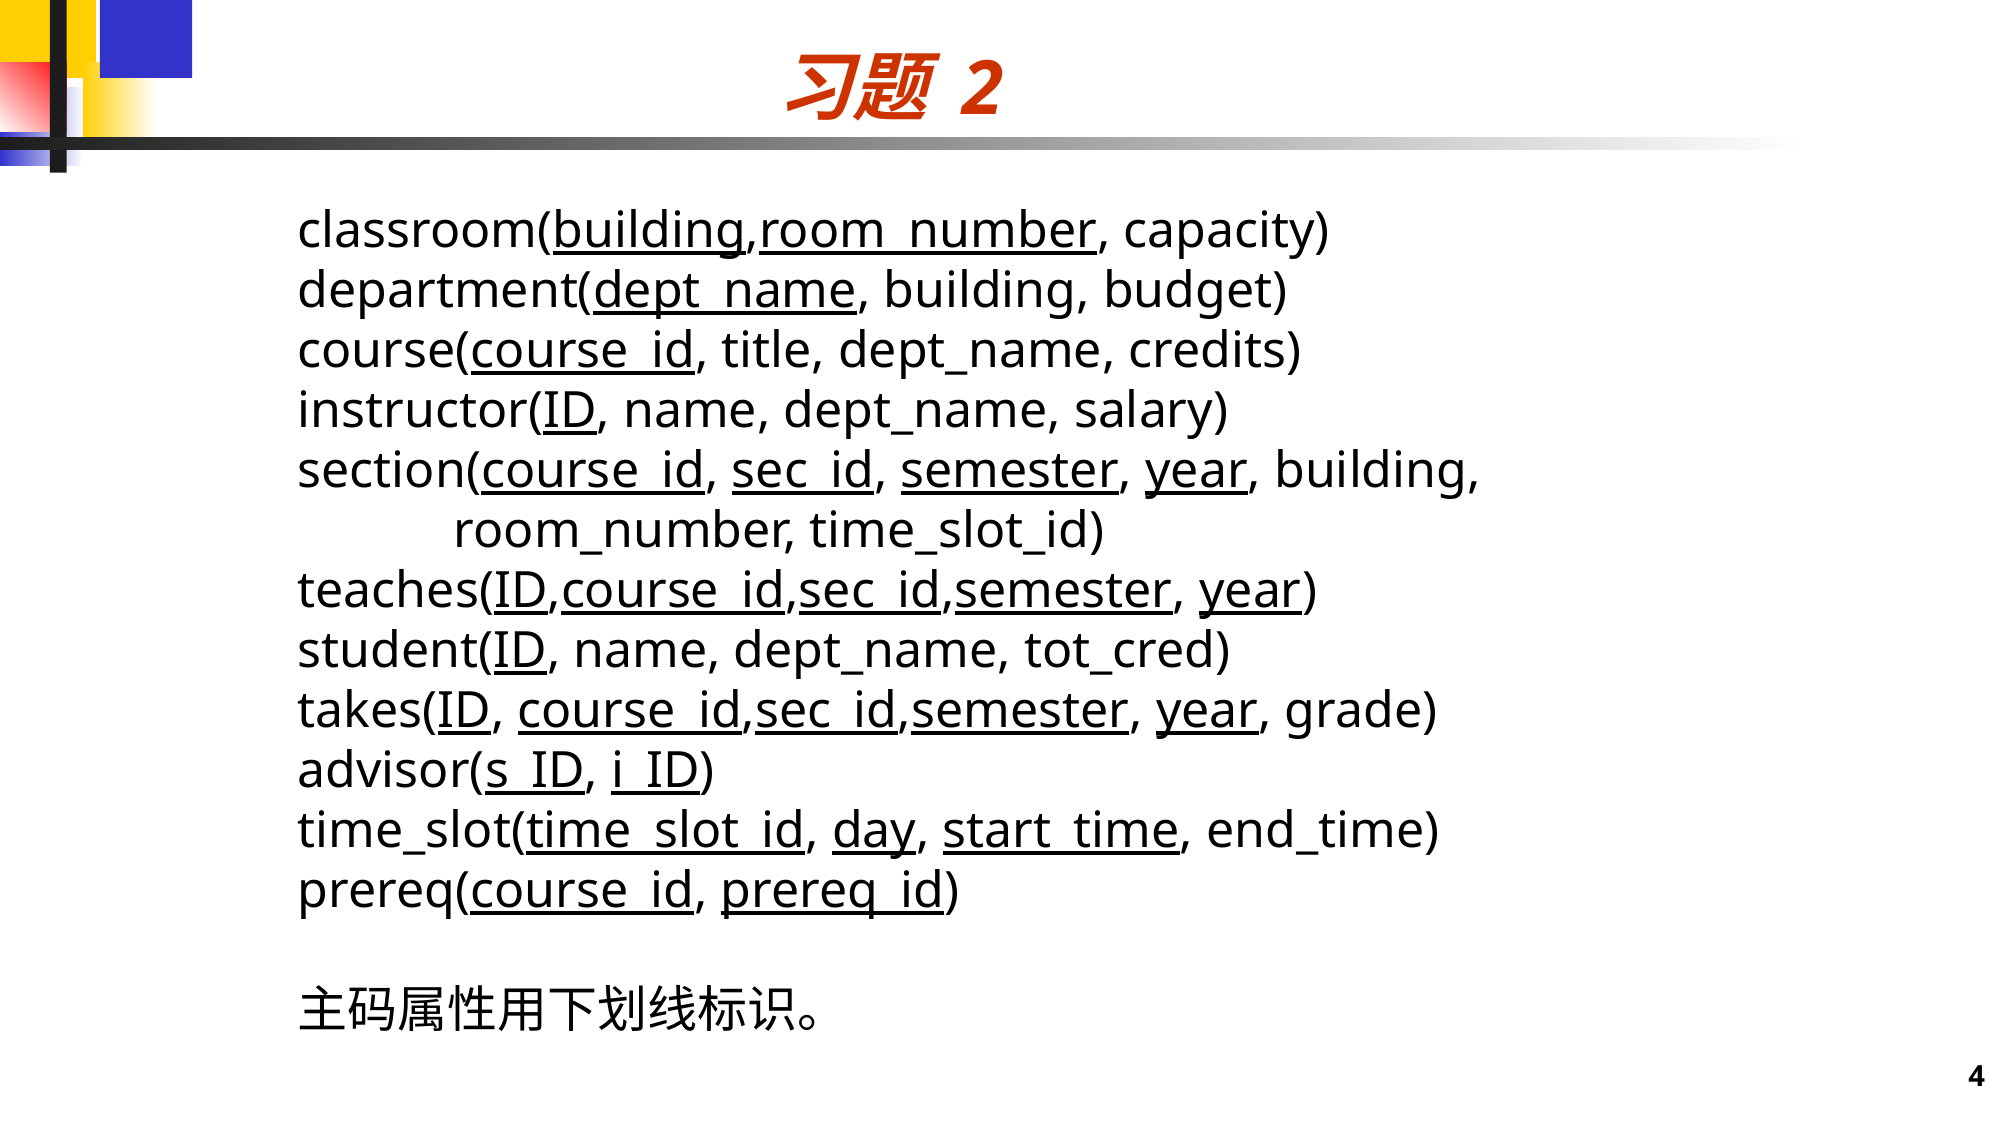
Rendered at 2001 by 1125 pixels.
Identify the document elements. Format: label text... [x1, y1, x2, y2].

title 习题 2 [438, 0, 1343, 138]
slide_number 4 [1583, 1050, 2000, 1125]
text_box classroom(building,room_number, capacity) department(dept_name, building, budget) course(course_id, title, dept_name, credits) instructor(ID, name, dept_name, salary) section(course_id, sec_id, semester, year, building, room_number, time_slot_id) teaches(ID,course_id,sec_id,semester, year) student(ID, name, dept_name, tot_cred) takes(ID, course_id,sec_id,semester, year, grade) advisor(s_ID, i_ID) time_slot(time_slot_id, day, start_time, end_time) prereq(course_id, prereq_id) 主码属性用下划线标识。 [282, 189, 1509, 1045]
